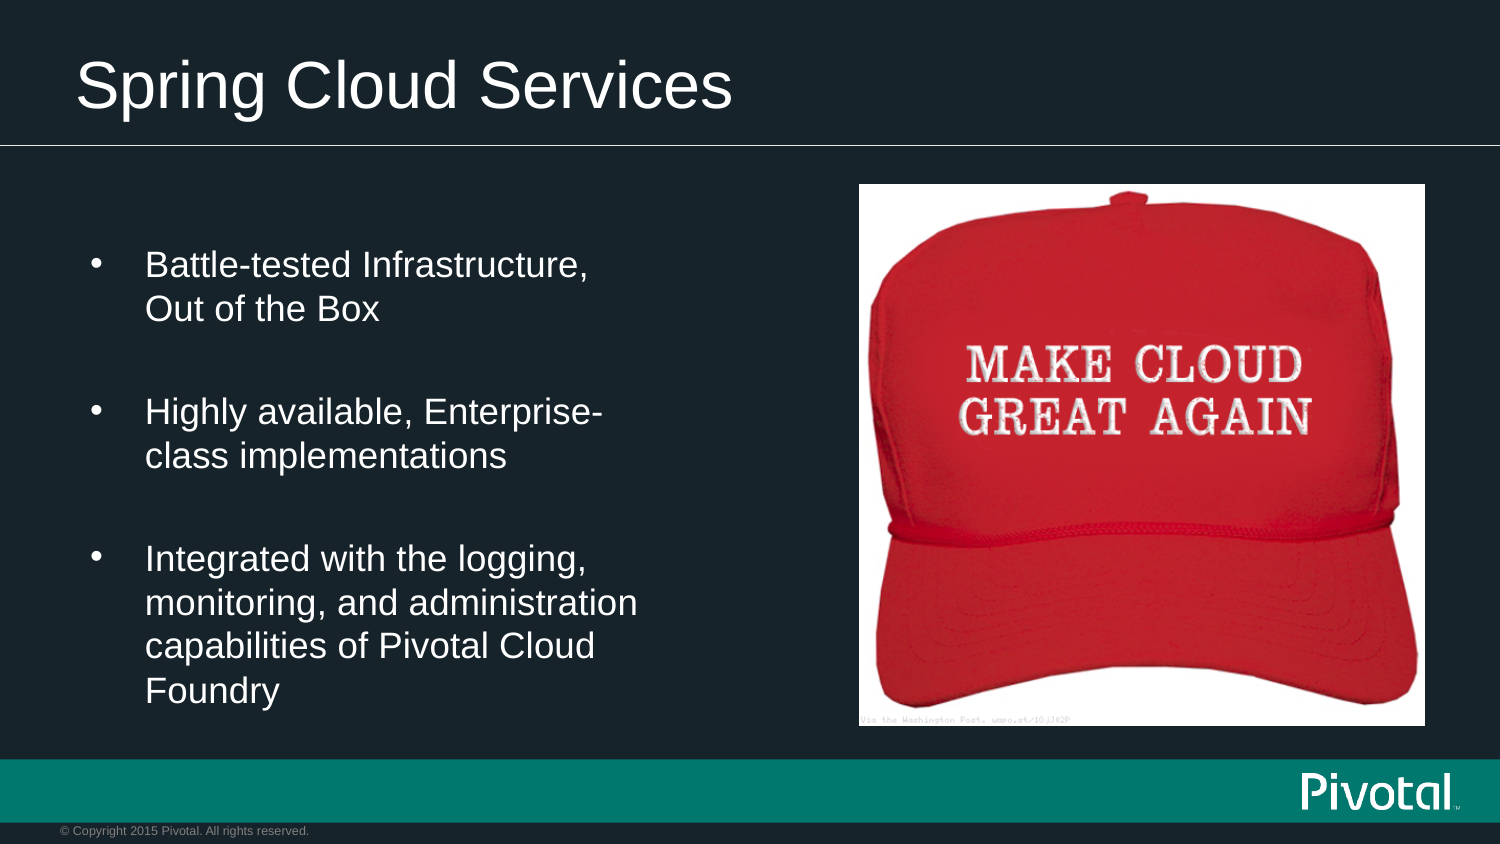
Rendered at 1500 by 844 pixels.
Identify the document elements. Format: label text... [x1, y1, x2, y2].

picture [1302, 773, 1460, 810]
title Spring Cloud Services [75, 52, 1425, 113]
text_box Battle-tested Infrastructure, Out of the Box Highly available, Enterprise-class implementations Integrated with the logging, monitoring, and administration capabilities of Pivotal Cloud Foundry [74, 181, 671, 719]
picture [859, 184, 1426, 726]
